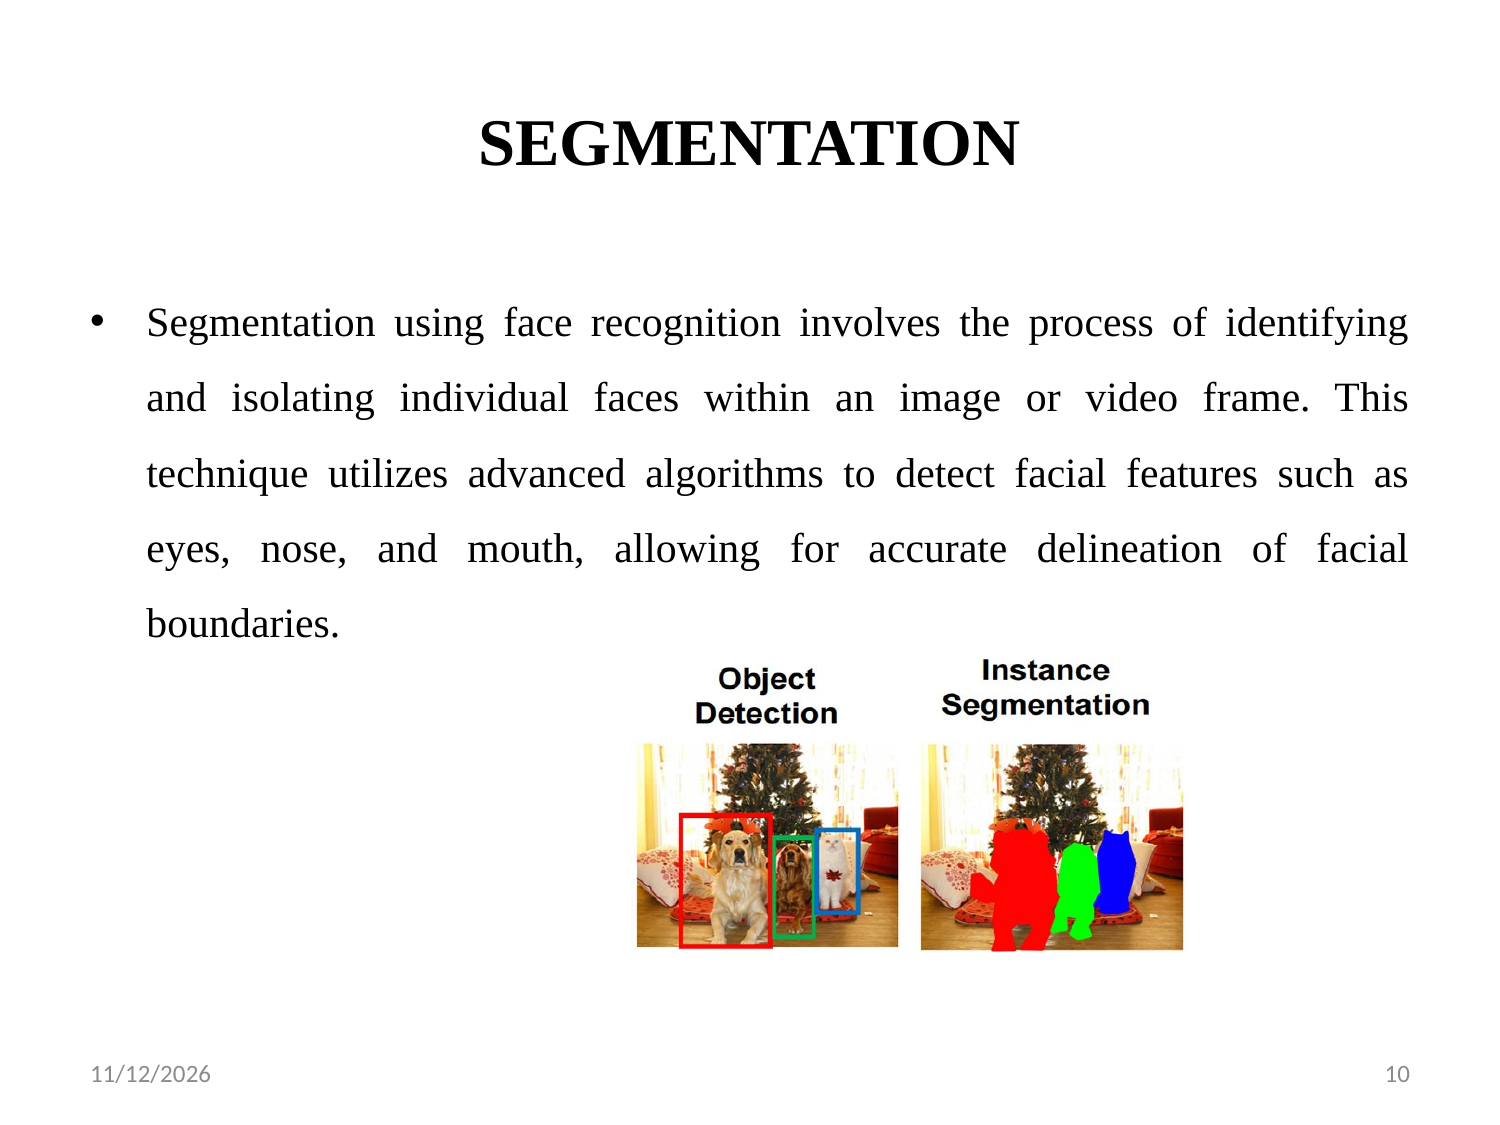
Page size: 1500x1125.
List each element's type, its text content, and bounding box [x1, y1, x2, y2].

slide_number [75, 1042, 425, 1103]
slide_number 10 [1074, 1042, 1425, 1103]
title SEGMENTATION [75, 45, 1425, 233]
picture [631, 644, 1188, 952]
list Segmentation using face recognition involves the process of identifying and isolating individual faces within an image or video frame. This technique utilizes advanced algorithms to detect facial features such as eyes, nose, and mouth, allowing for accurate delineation of facial boundaries. [75, 262, 1425, 1005]
